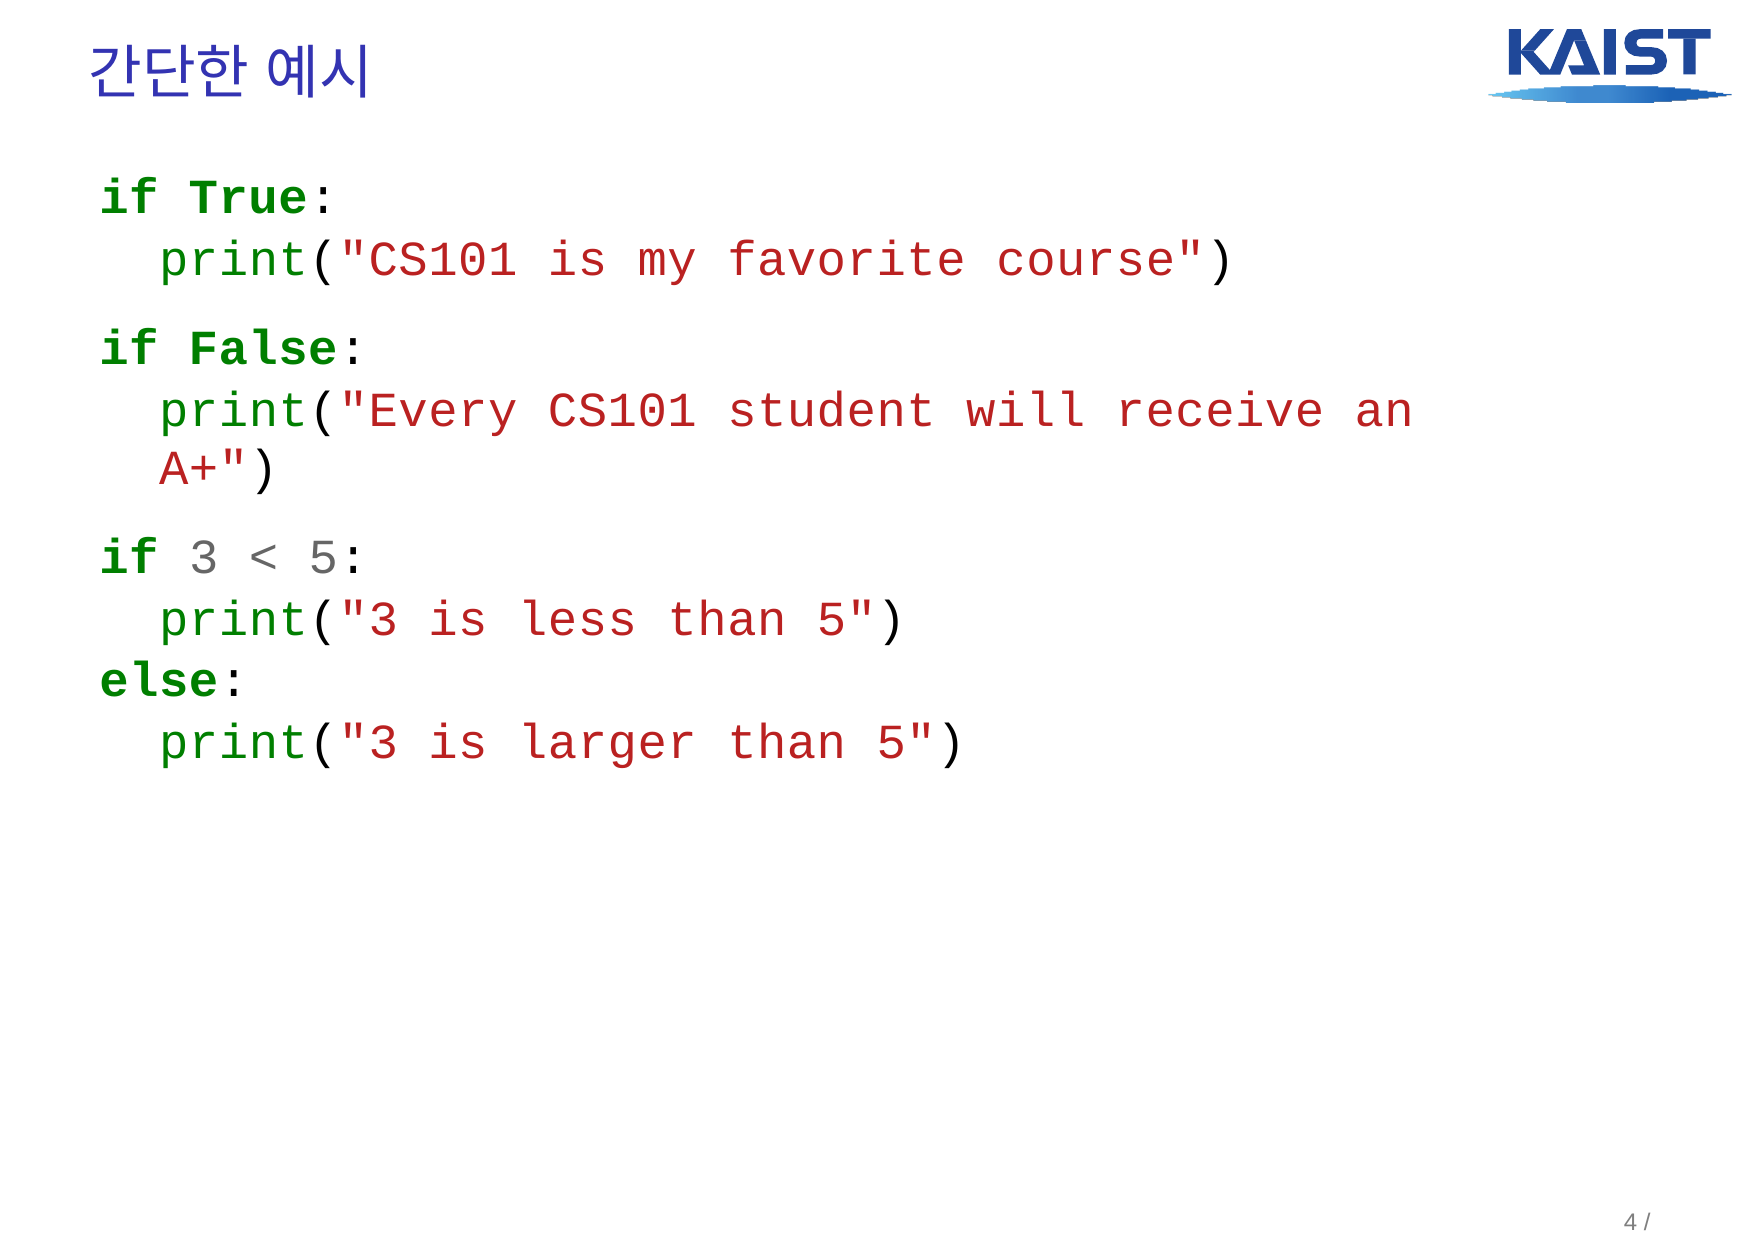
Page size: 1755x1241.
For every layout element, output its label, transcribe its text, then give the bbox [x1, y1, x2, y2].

text_box if True: print("CS101 is my favorite course") if False: print("Every CS101 student will receive an A+") if 3 < 5: print("3 is less than 5") else: print("3 is larger than 5") [97, 164, 1565, 769]
text_box [1624, 29, 1668, 75]
text_box [1683, 39, 1696, 75]
text_box [1603, 29, 1616, 75]
text_box [1480, 84, 1739, 103]
text_box [1668, 29, 1711, 39]
text_box [1508, 29, 1601, 75]
text_box 4 / 22 [1621, 1205, 1682, 1241]
title 간단한 예시 [86, 35, 466, 243]
